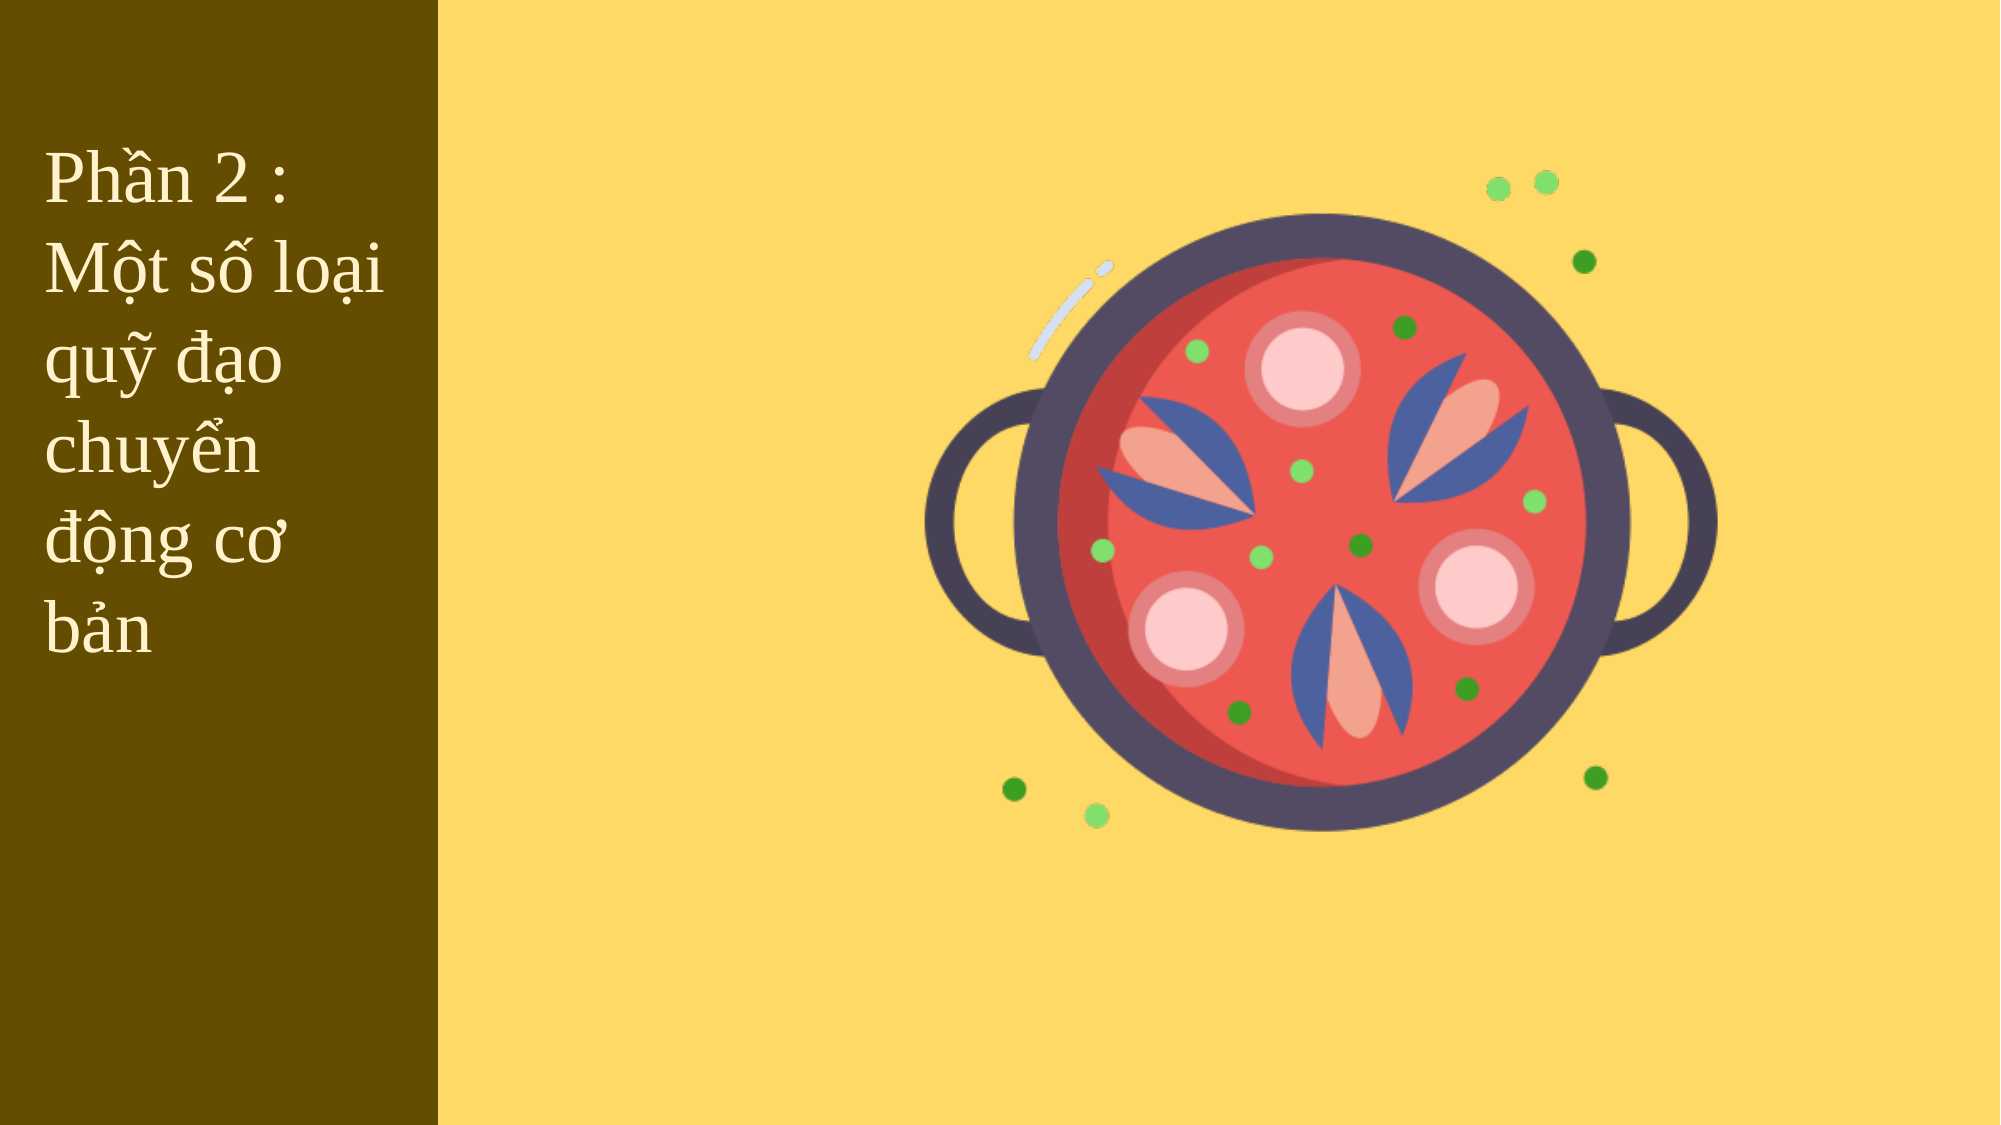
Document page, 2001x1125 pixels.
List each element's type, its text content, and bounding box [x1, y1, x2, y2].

text_box Phần 2 : Một số loại quỹ đạo chuyển động cơ bản [29, 119, 416, 675]
picture [897, 78, 1746, 928]
text_box [0, 0, 439, 1125]
